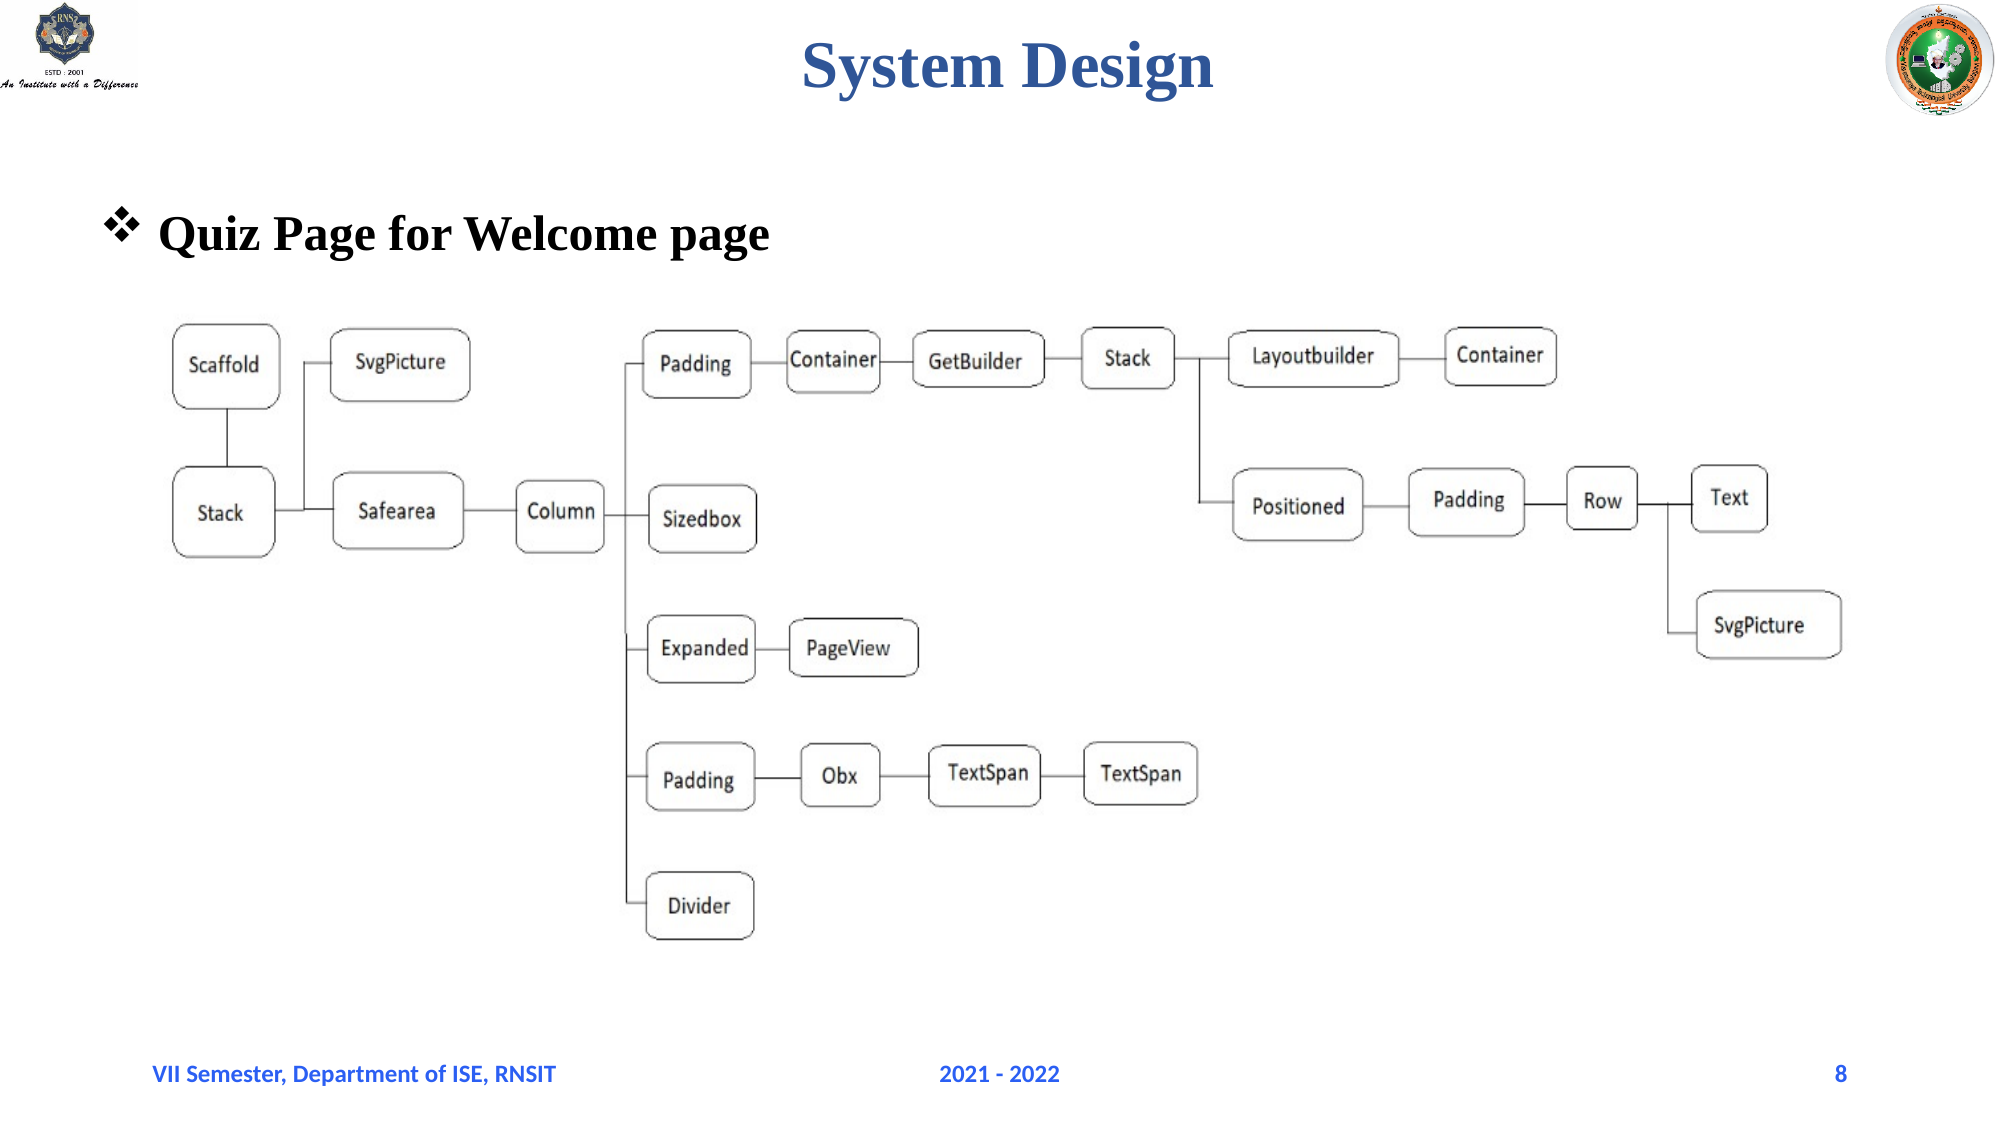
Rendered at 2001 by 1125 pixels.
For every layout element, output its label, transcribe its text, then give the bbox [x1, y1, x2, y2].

slide_number 8 [1412, 1042, 1863, 1103]
text_box Quiz Page for Welcome page [84, 162, 1916, 1012]
picture [0, 0, 138, 90]
picture [163, 302, 1861, 956]
picture [1882, 2, 1997, 117]
footer 2021 - 2022 [662, 1042, 1338, 1103]
title System Design [137, 22, 1863, 137]
slide_number VII Semester, Department of ISE, RNSIT [137, 1042, 662, 1103]
